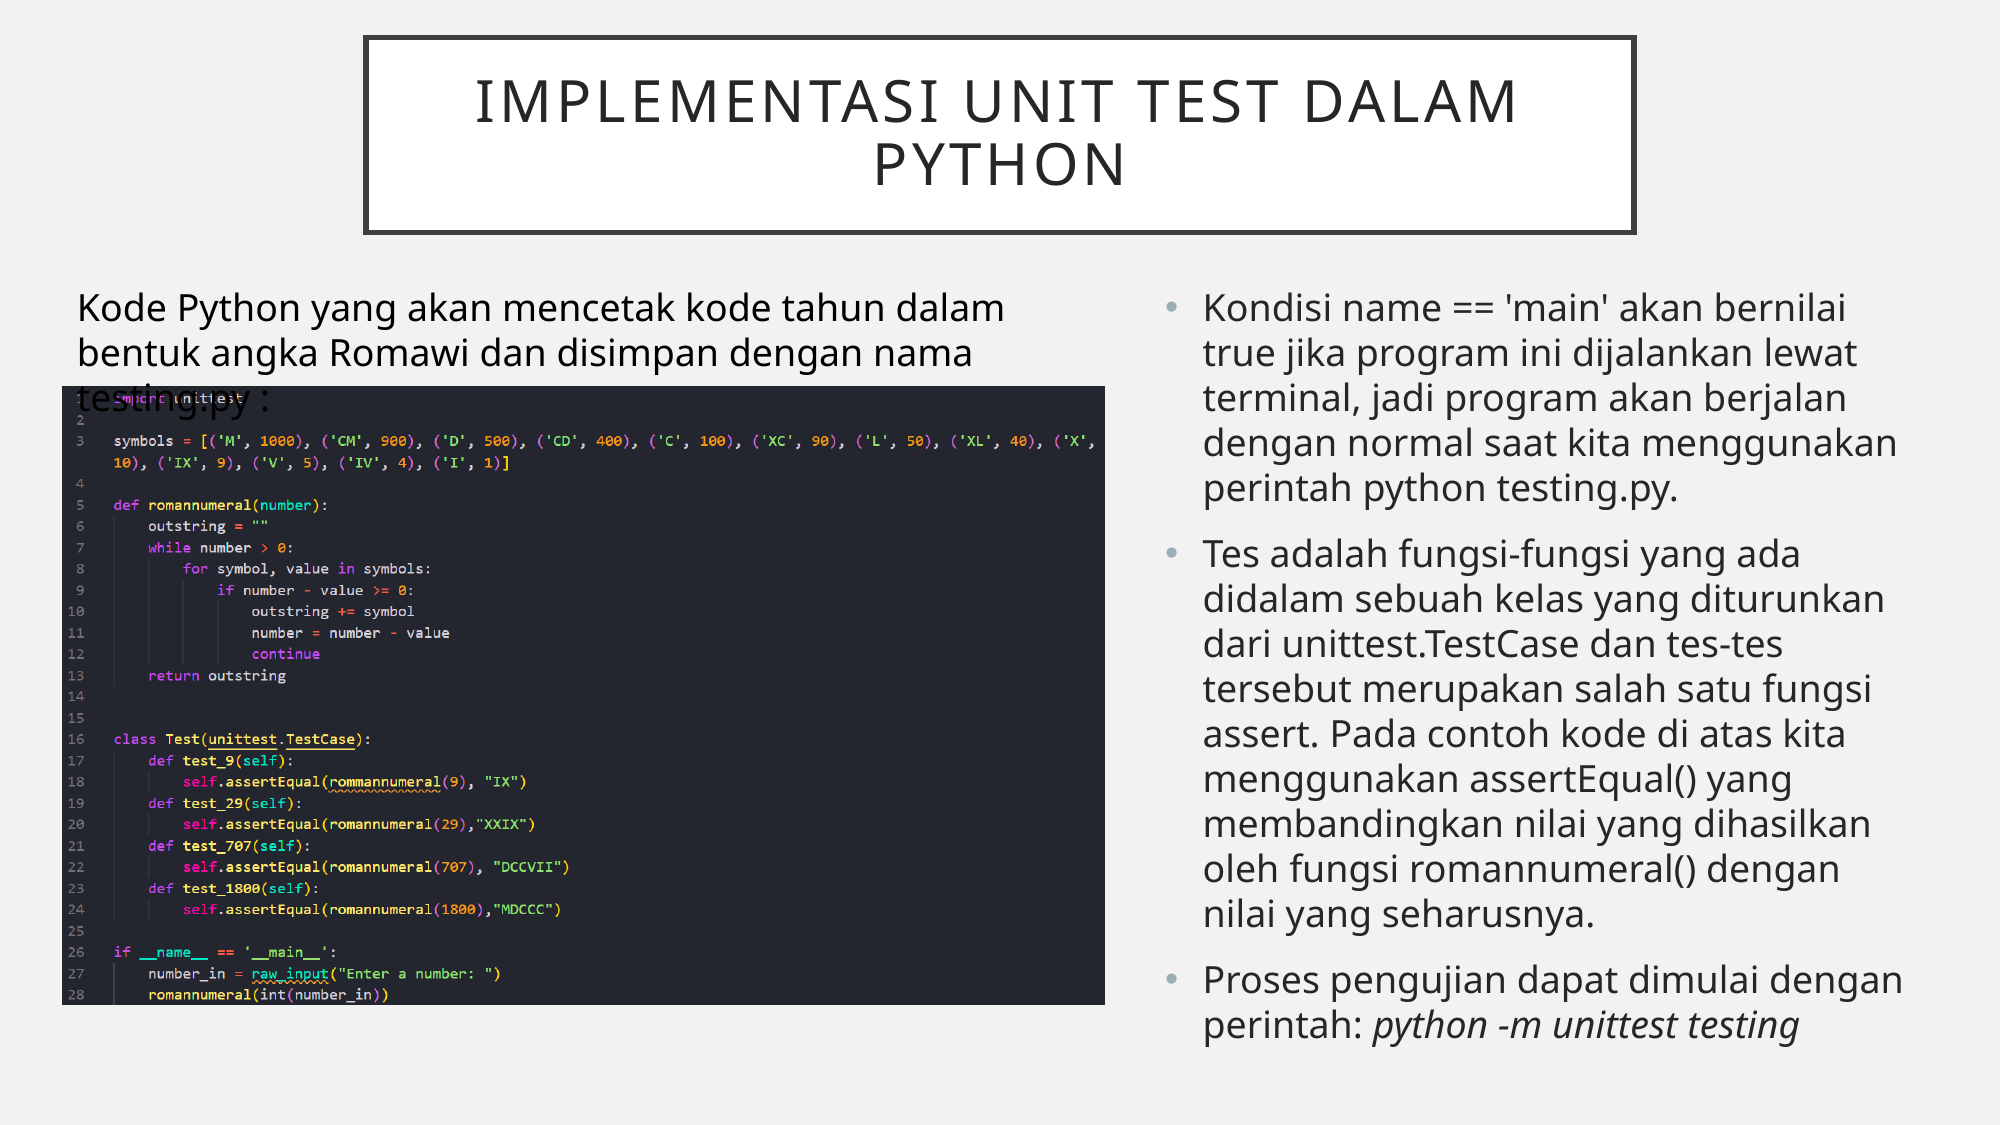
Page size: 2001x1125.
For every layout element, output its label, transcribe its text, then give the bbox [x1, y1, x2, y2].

text_box Kode Python yang akan mencetak kode tahun dalam bentuk angka Romawi dan disimpan dengan nama testing.py : [62, 276, 1072, 386]
list Kondisi name == 'main' akan bernilai true jika program ini dijalankan lewat terminal, jadi program akan berjalan dengan normal saat kita menggunakan perintah python testing.py. Tes adalah fungsi-fungsi yang ada didalam sebuah kelas yang diturunkan dari unittest.TestCase dan tes-tes tersebut merupakan salah satu fungsi assert. Pada contoh kode di atas kita menggunakan assertEqual() yang membandingkan nilai yang dihasilkan oleh fungsi romannumeral() dengan nilai yang seharusnya. Proses pengujian dapat dimulai dengan perintah: python -m unittest testing [1150, 276, 1938, 1088]
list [62, 386, 1105, 1005]
title Implementasi unit test dalam python [363, 35, 1637, 235]
